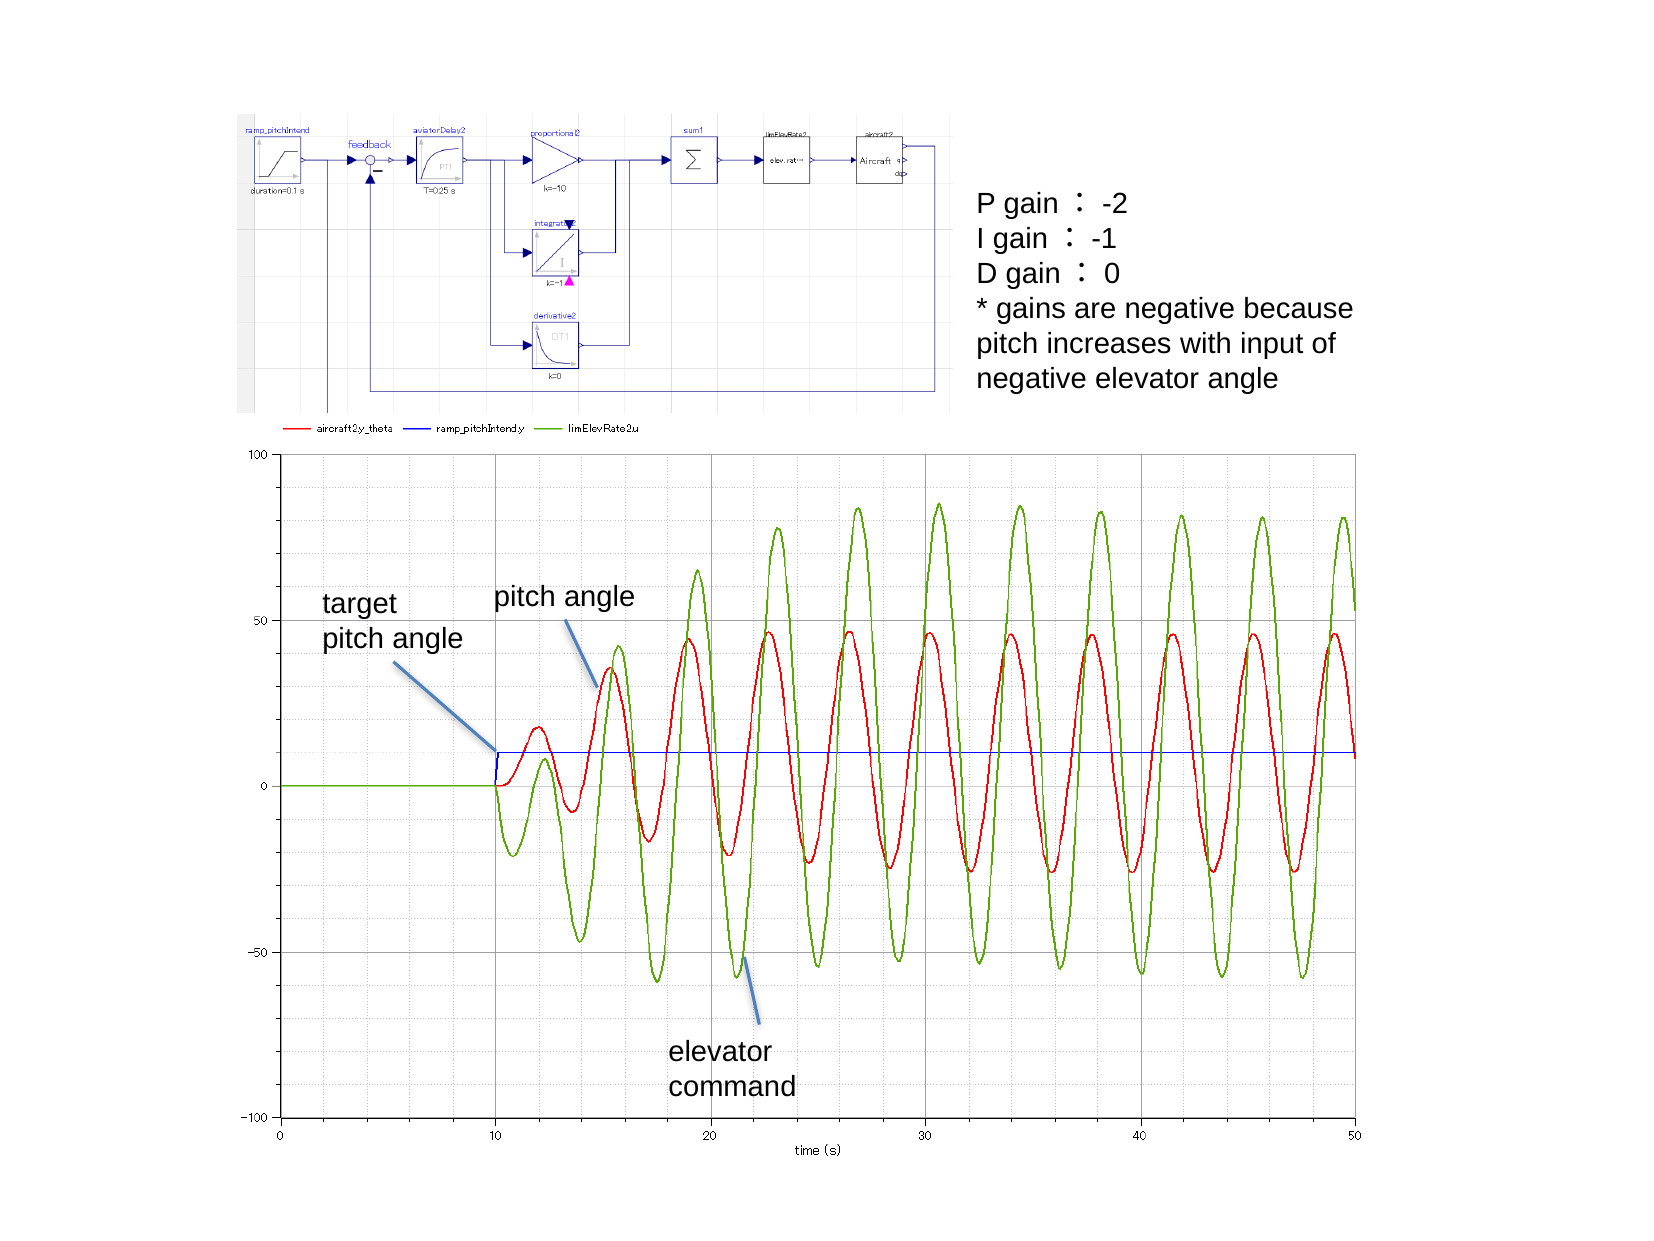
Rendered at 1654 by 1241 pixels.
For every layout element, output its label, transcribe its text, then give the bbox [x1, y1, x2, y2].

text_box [393, 662, 497, 752]
text_box P gain：-2 I gain：-1 D gain：0 * gains are negative because pitch increases with input of negative elevator angle [961, 177, 1396, 402]
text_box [744, 956, 760, 1025]
picture [237, 114, 1368, 1163]
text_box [564, 619, 598, 688]
